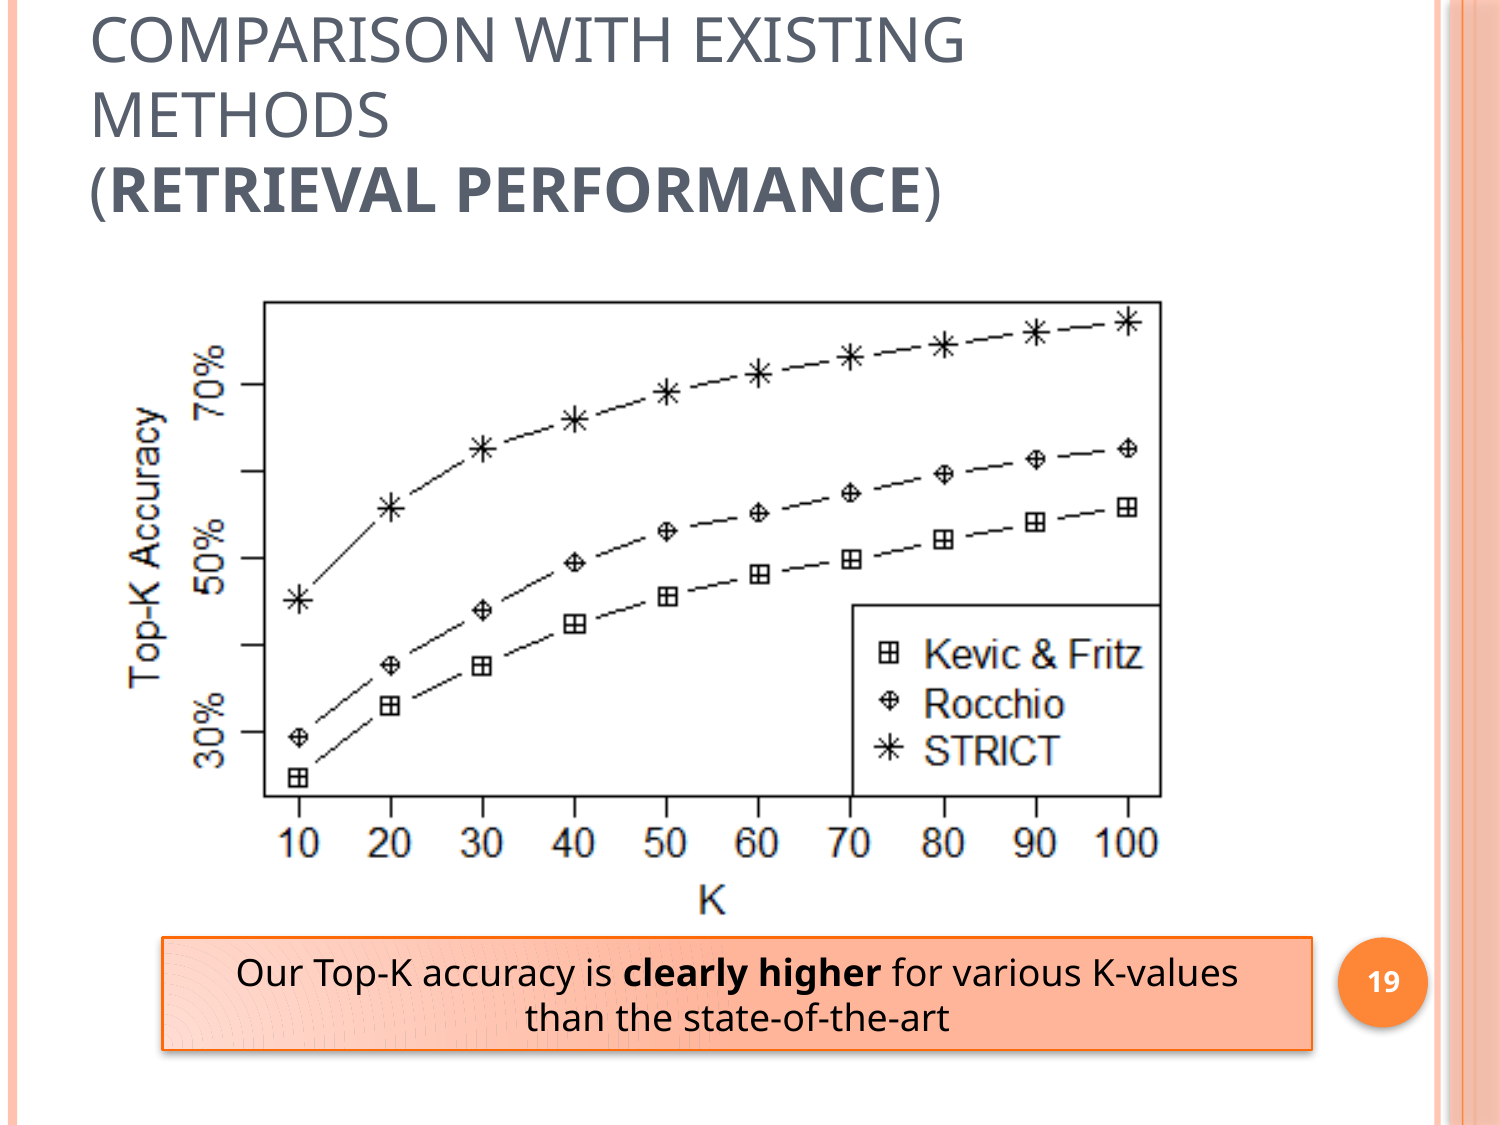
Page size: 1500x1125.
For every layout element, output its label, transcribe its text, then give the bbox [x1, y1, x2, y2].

slide_number 19 [1333, 940, 1434, 1027]
picture [124, 286, 1170, 926]
title Comparison with Existing Methods (Retrieval Performance) [75, 45, 1300, 233]
text_box Our Top-K accuracy is clearly higher for various K-values than the state-of-the-art [161, 936, 1313, 1051]
